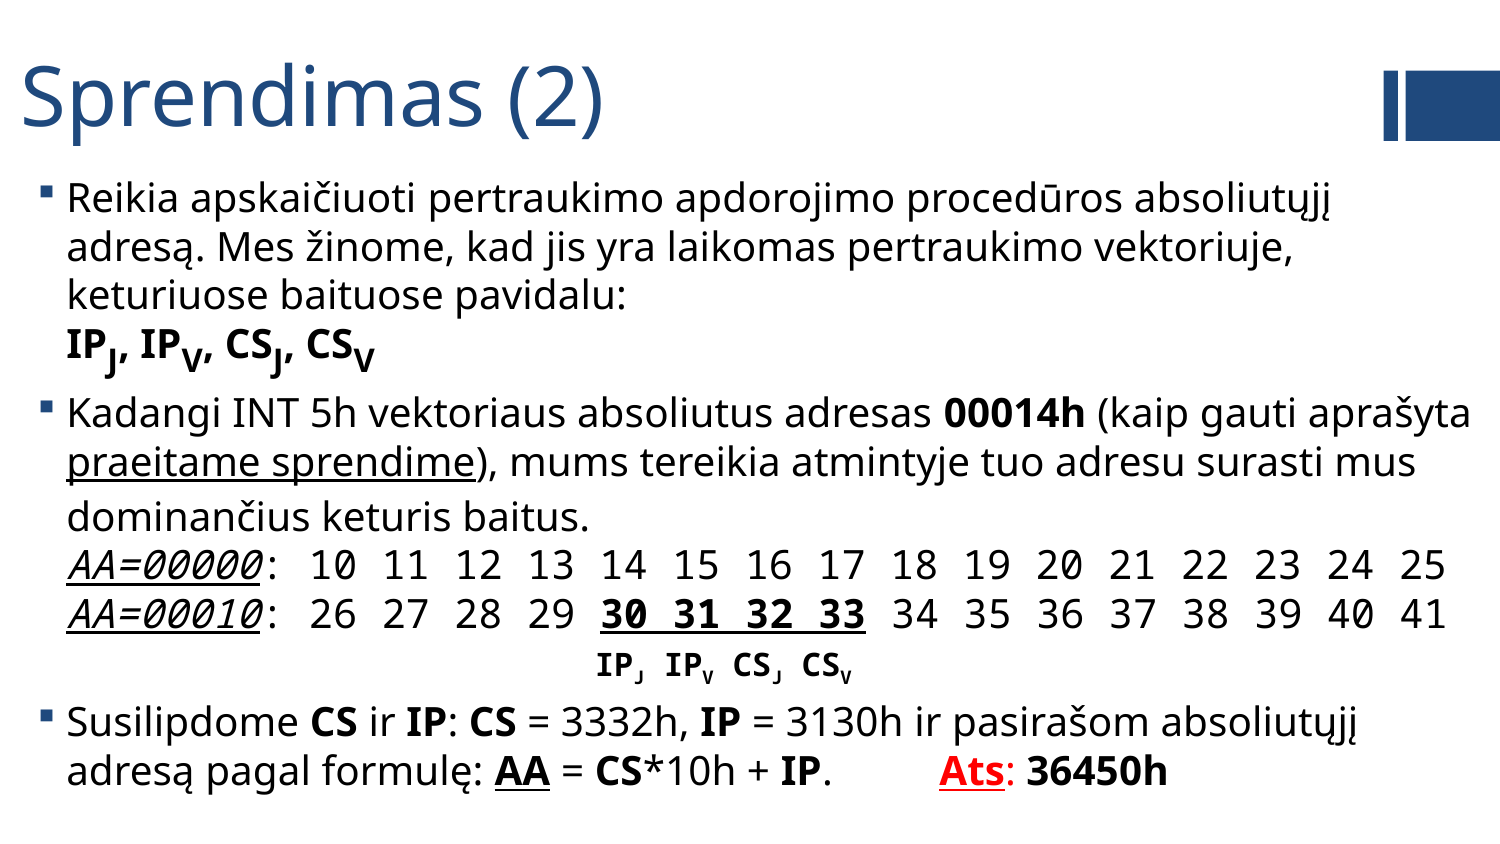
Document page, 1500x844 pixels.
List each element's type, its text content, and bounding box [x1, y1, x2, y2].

title Sprendimas (2) [5, 8, 1206, 151]
list Reikia apskaičiuoti pertraukimo apdorojimo procedūros absoliutųjį adresą. Mes žinome, kad jis yra laikomas pertraukimo vektoriuje, keturiuose baituose pavidalu: IPJ, IPV, CSJ, CSV Kadangi INT 5h vektoriaus absoliutus adresas 00014h (kaip gauti aprašyta praeitame sprendime), mums tereikia atmintyje tuo adresu surasti mus dominančius keturis baitus. AA=00000: 10 11 12 13 14 15 16 17 18 19 20 21 22 23 24 25 AA=00010: 26 27 28 29 30 31 32 33 34 35 36 37 38 39 40 41 IPJ IPV CSJ CSV Susilipdome CS ir IP: CS = 3332h, IP = 3130h ir pasirašom absoliutųjį adresą pagal formulę: AA = CS*10h + IP. Ats: 36450h [15, 164, 1498, 844]
